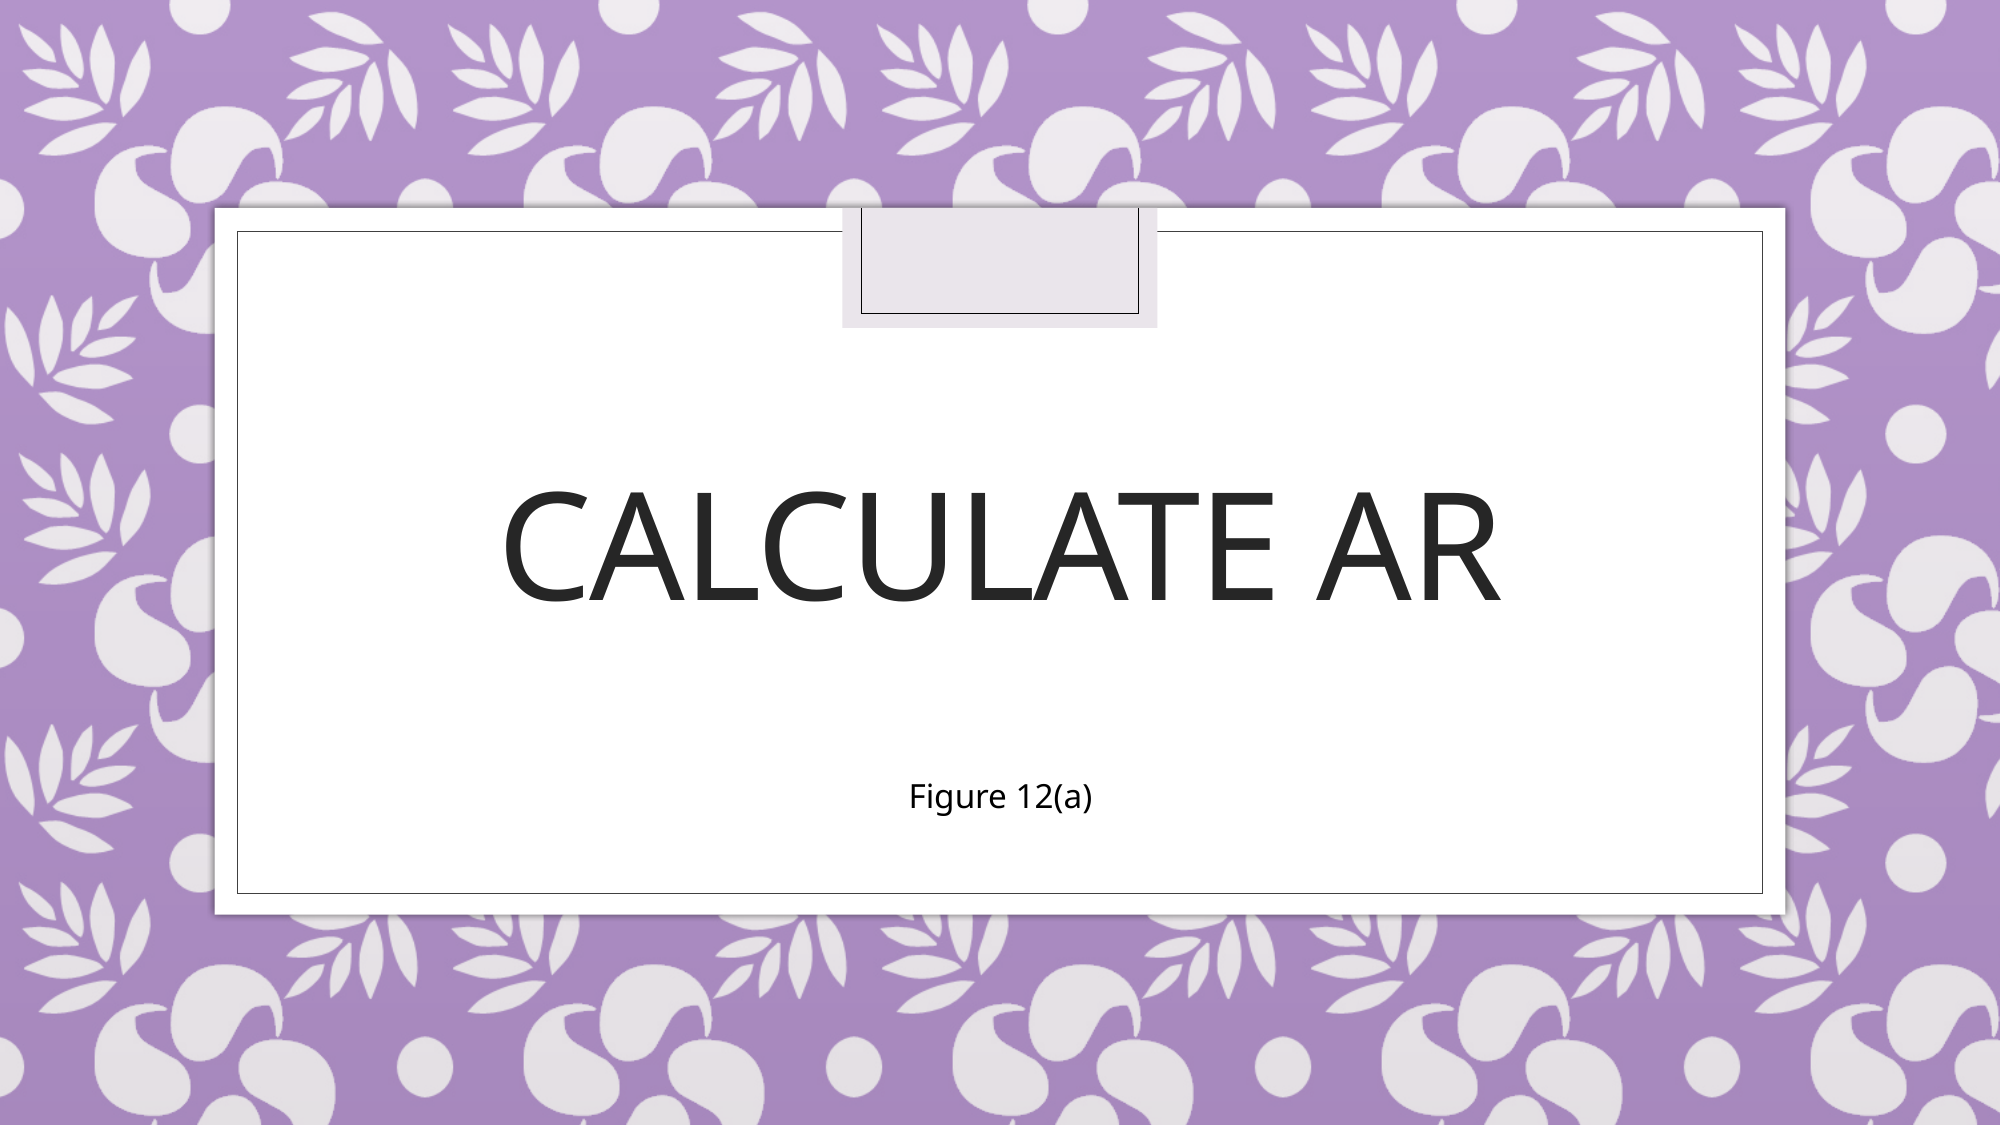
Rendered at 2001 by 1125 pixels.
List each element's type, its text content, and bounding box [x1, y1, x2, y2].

list Figure 12(a) [256, 768, 1745, 844]
title Calculate AR [256, 343, 1745, 768]
